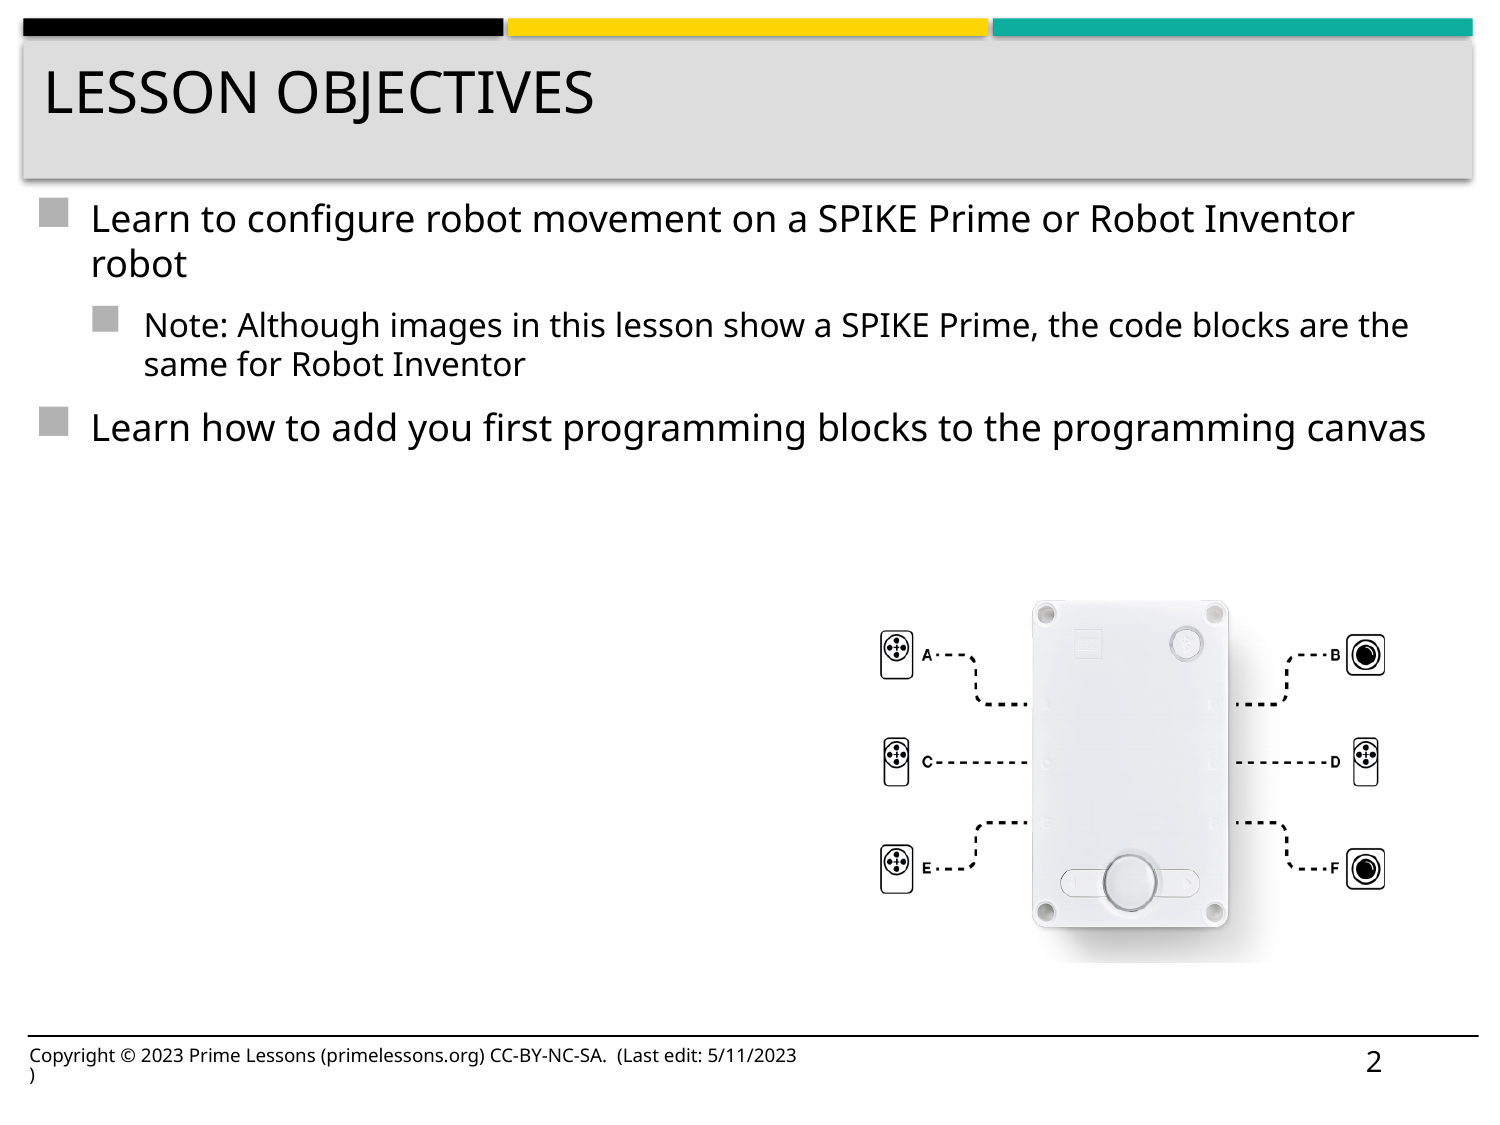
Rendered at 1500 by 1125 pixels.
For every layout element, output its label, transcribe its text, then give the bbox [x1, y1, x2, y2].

title Lesson objectives [28, 48, 1464, 172]
footer Copyright © 2023 Prime Lessons (primelessons.org) CC-BY-NC-SA. (Last edit: 5/11/2023) [14, 1036, 814, 1097]
slide_number 2 [1351, 1036, 1478, 1097]
list Learn to configure robot movement on a SPIKE Prime or Robot Inventor robot Note: Although images in this lesson show a SPIKE Prime, the code blocks are the same for Robot Inventor Learn how to add you first programming blocks to the programming canvas [25, 187, 1475, 1021]
picture [851, 561, 1415, 964]
